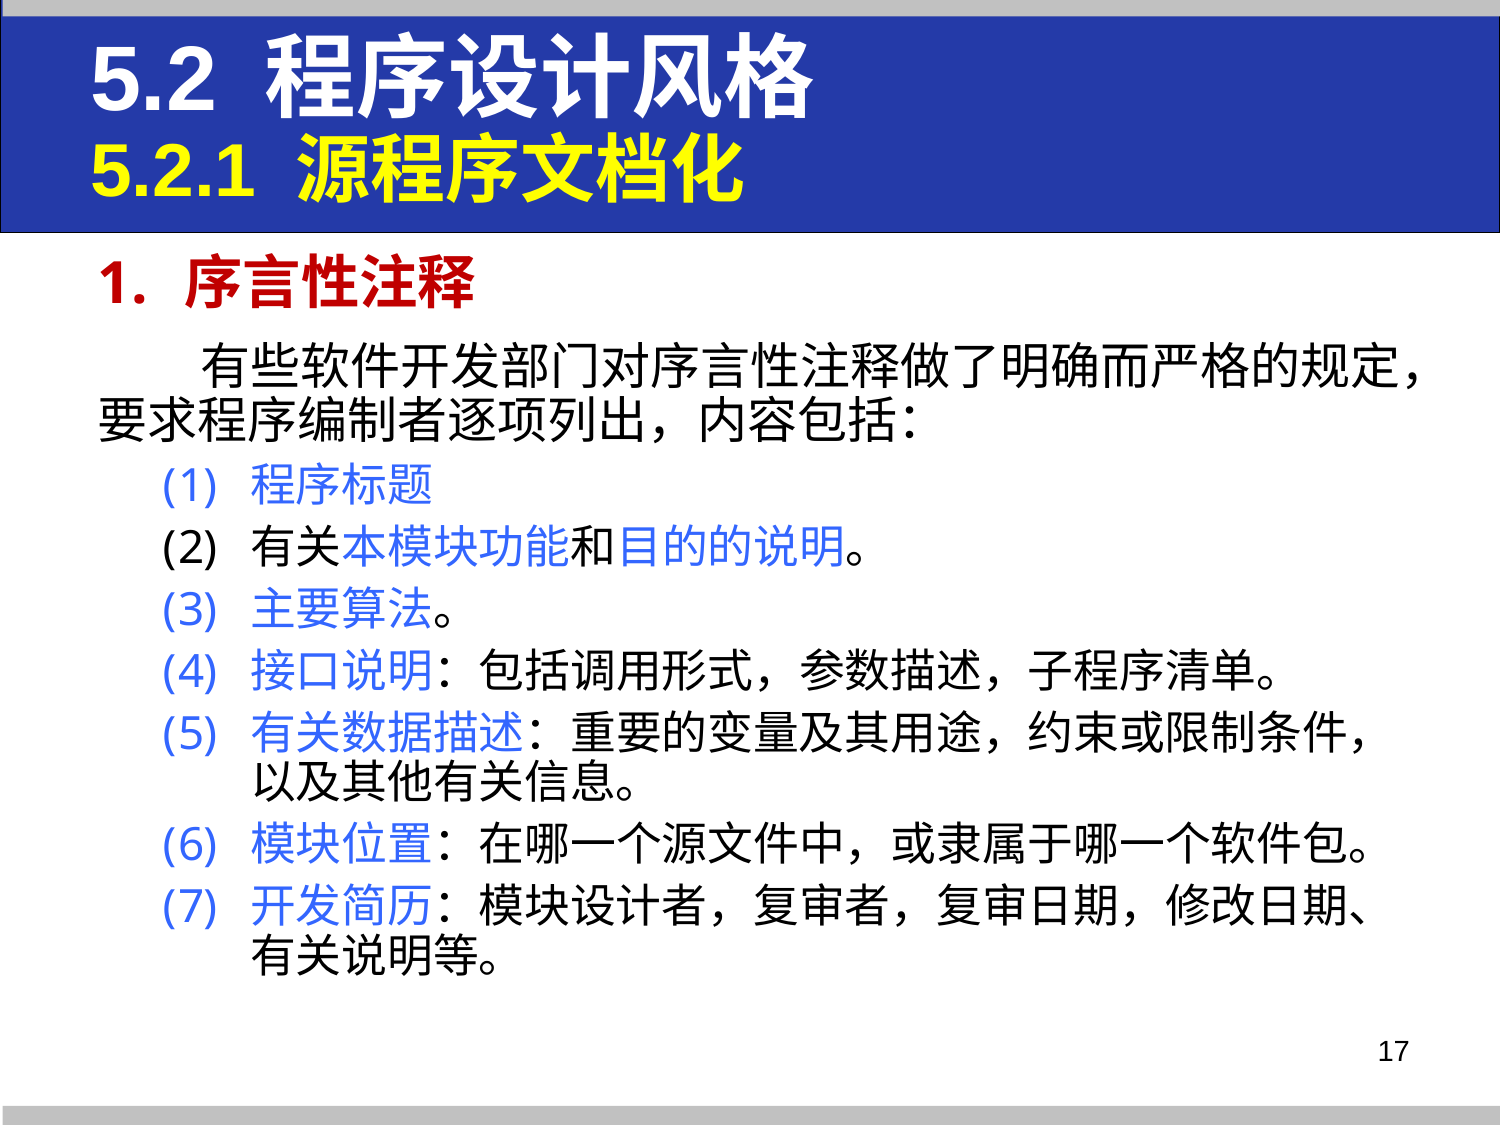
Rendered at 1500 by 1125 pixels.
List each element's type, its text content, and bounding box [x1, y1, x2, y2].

list 序言性注释 有些软件开发部门对序言性注释做了明确而严格的规定，要求程序编制者逐项列出，内容包括： 程序标题 有关本模块功能和目的的说明。 主要算法。 接口说明：包括调用形式，参数描述，子程序清单。 有关数据描述：重要的变量及其用途，约束或限制条件，以及其他有关信息。 模块位置：在哪一个源文件中，或隶属于哪一个软件包。 开发简历：模块设计者，复审者，复审日期，修改日期、有关说明等。 [81, 245, 1433, 1055]
slide_number 17 [1074, 1024, 1426, 1103]
title 5.2 程序设计风格 5.2.1 源程序文档化 [74, 34, 1426, 223]
